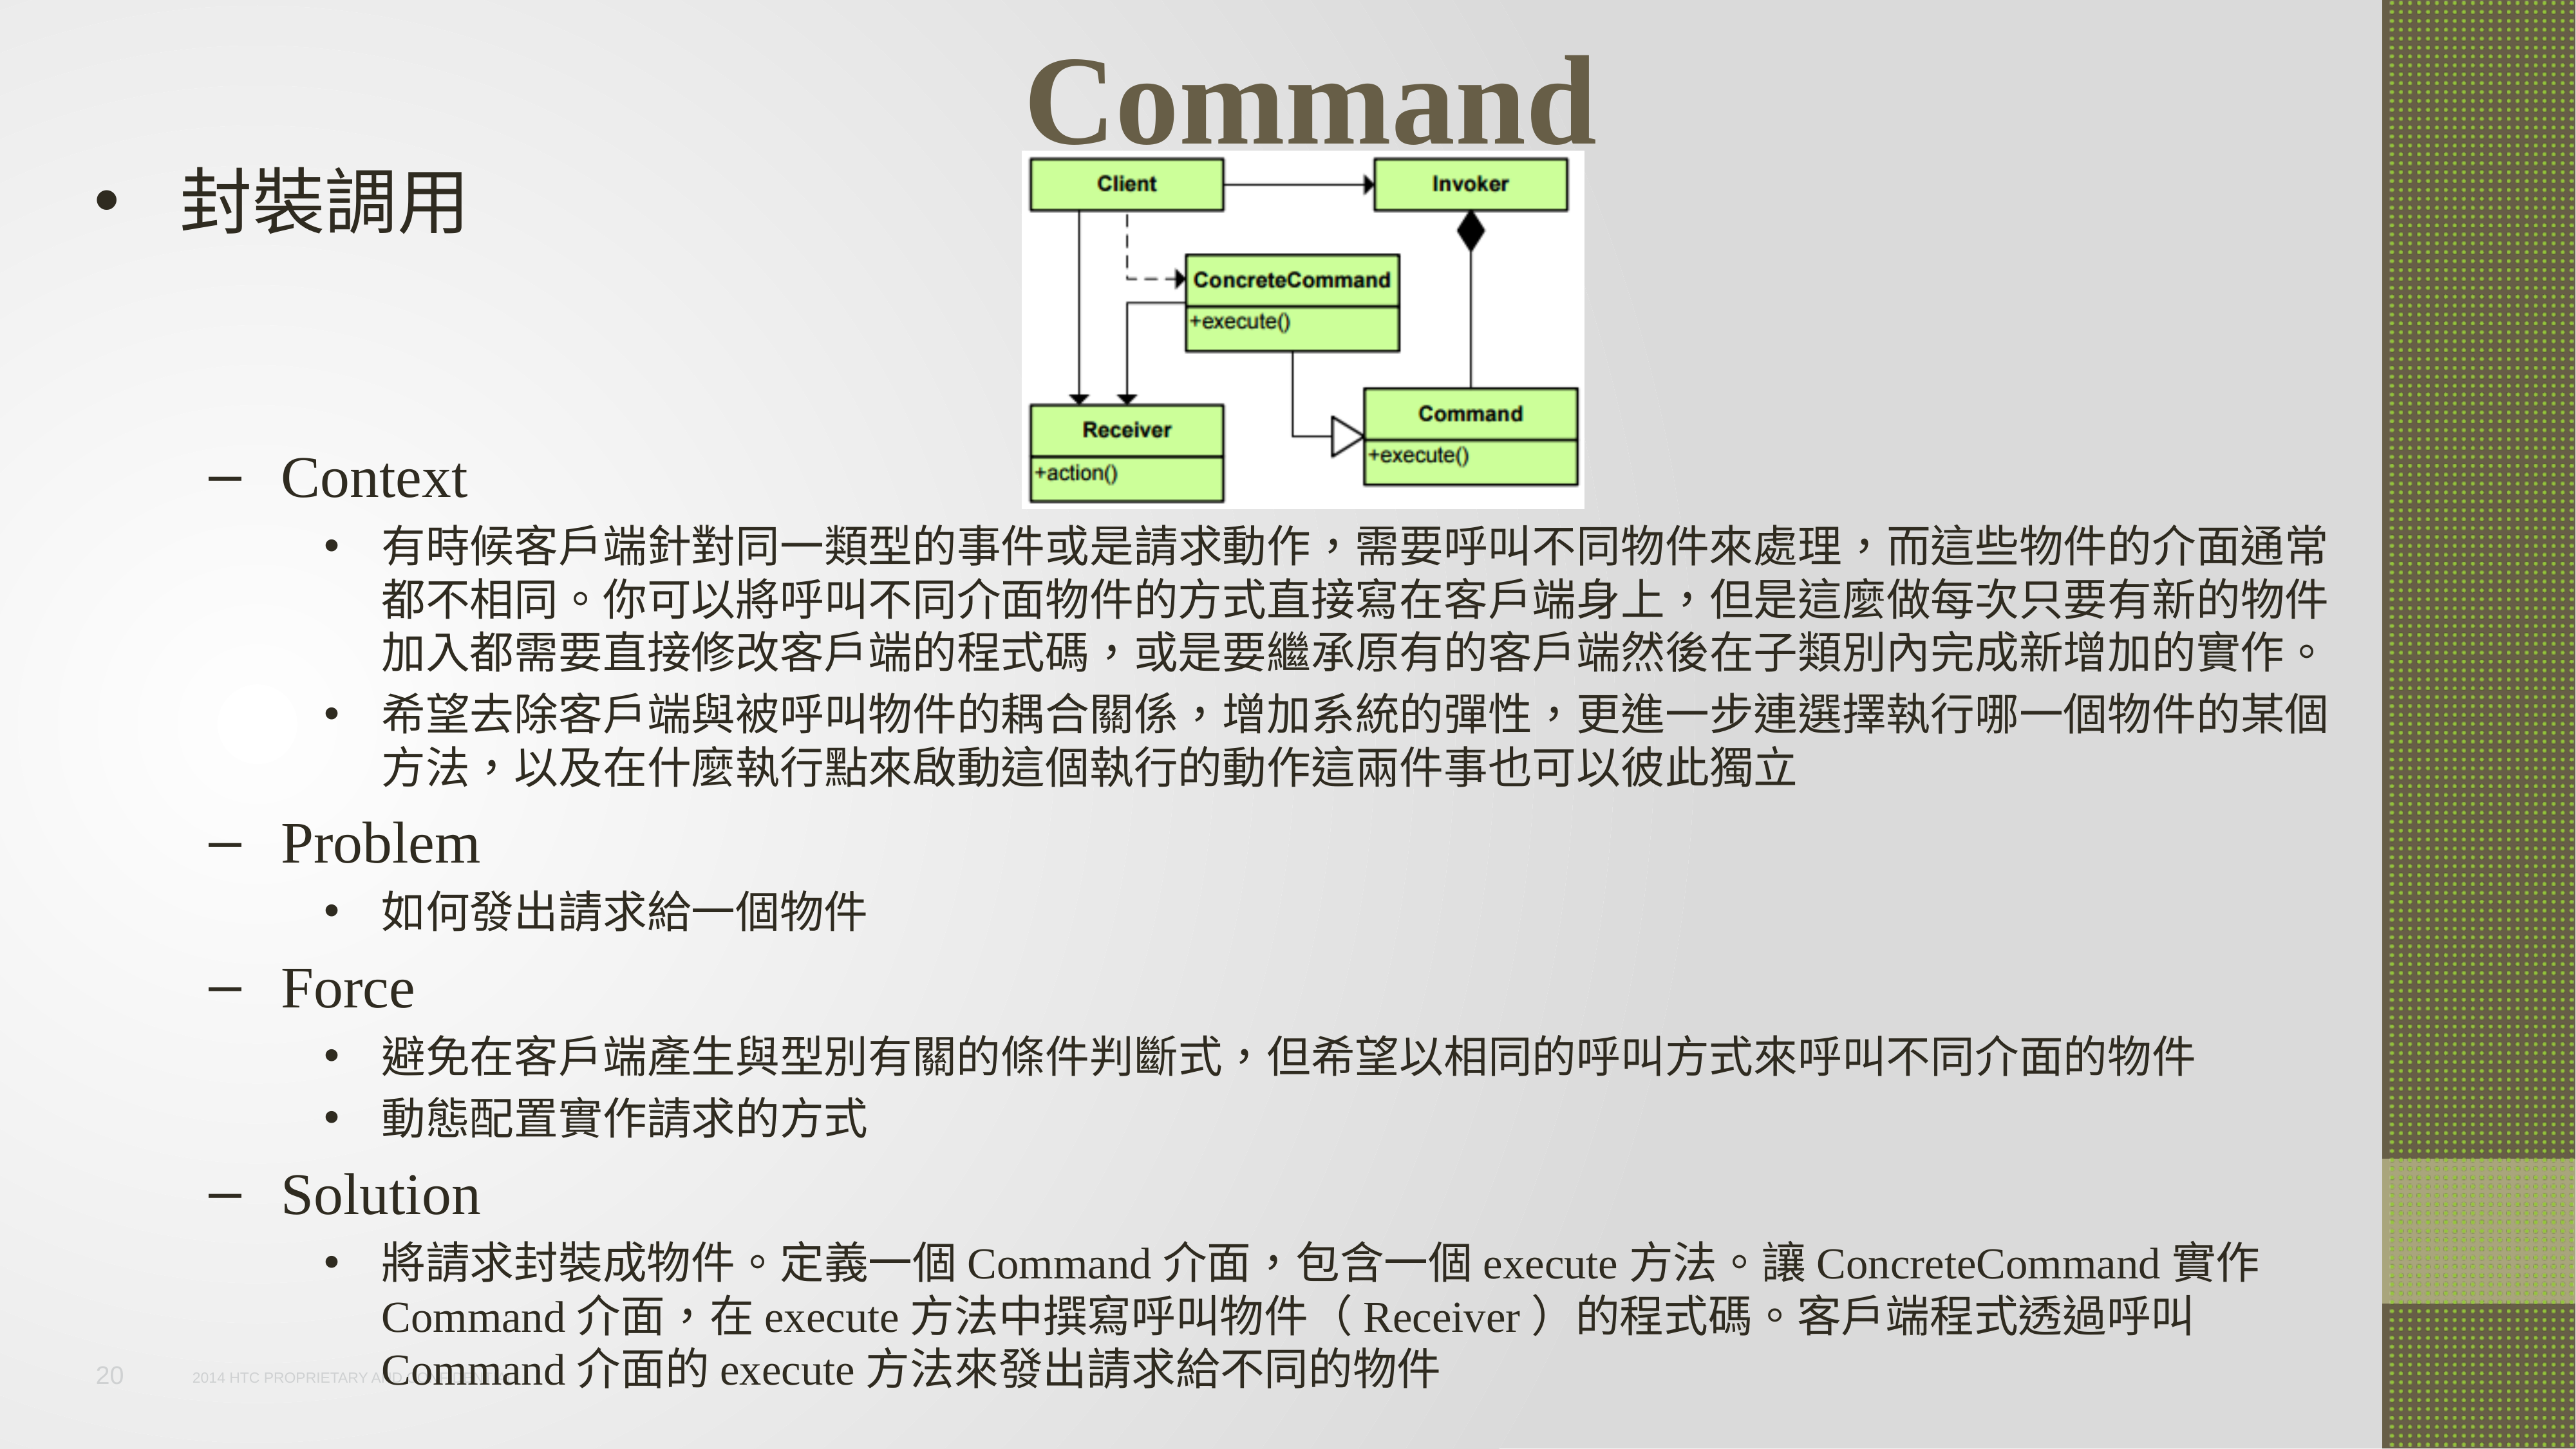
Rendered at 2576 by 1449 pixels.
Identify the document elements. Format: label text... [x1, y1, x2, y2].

picture [1021, 151, 1585, 509]
picture [2359, 0, 2576, 1449]
list Command [327, 48, 2294, 151]
text_box 封裝調用 Context 有時候客戶端針對同一類型的事件或是請求動作，需要呼叫不同物件來處理，而這些物件的介面通常都不相同。你可以將呼叫不同介面物件的方式直接寫在客戶端身上，但是這麼做每次只要有新的物件加入都需要直接修改客戶端的程式碼，或是要繼承原有的客戶端然後在子類別內完成新增加的實作。 希望去除客戶端與被呼叫物件的耦合關係，增加系統的彈性，更進一步連選擇執行哪一個物件的某個方法，以及在什麼執行點來啟動這個執行的動作這兩件事也可以彼此獨立 Problem 如何發出請求給一個物件 Force 避免在客戶端產生與型別有關的條件判斷式，但希望以相同的呼叫方式來呼叫不同介面的物件 動態配置實作請求的方式 Solution 將請求封裝成物件。定義一個Command介面，包含一個execute方法。讓ConcreteCommand實作Command介面，在execute方法中撰寫呼叫物件（Receiver）的程式碼。客戶端程式透過呼叫Command介面的execute方法來發出請求給不同的物件 [84, 151, 2358, 1384]
